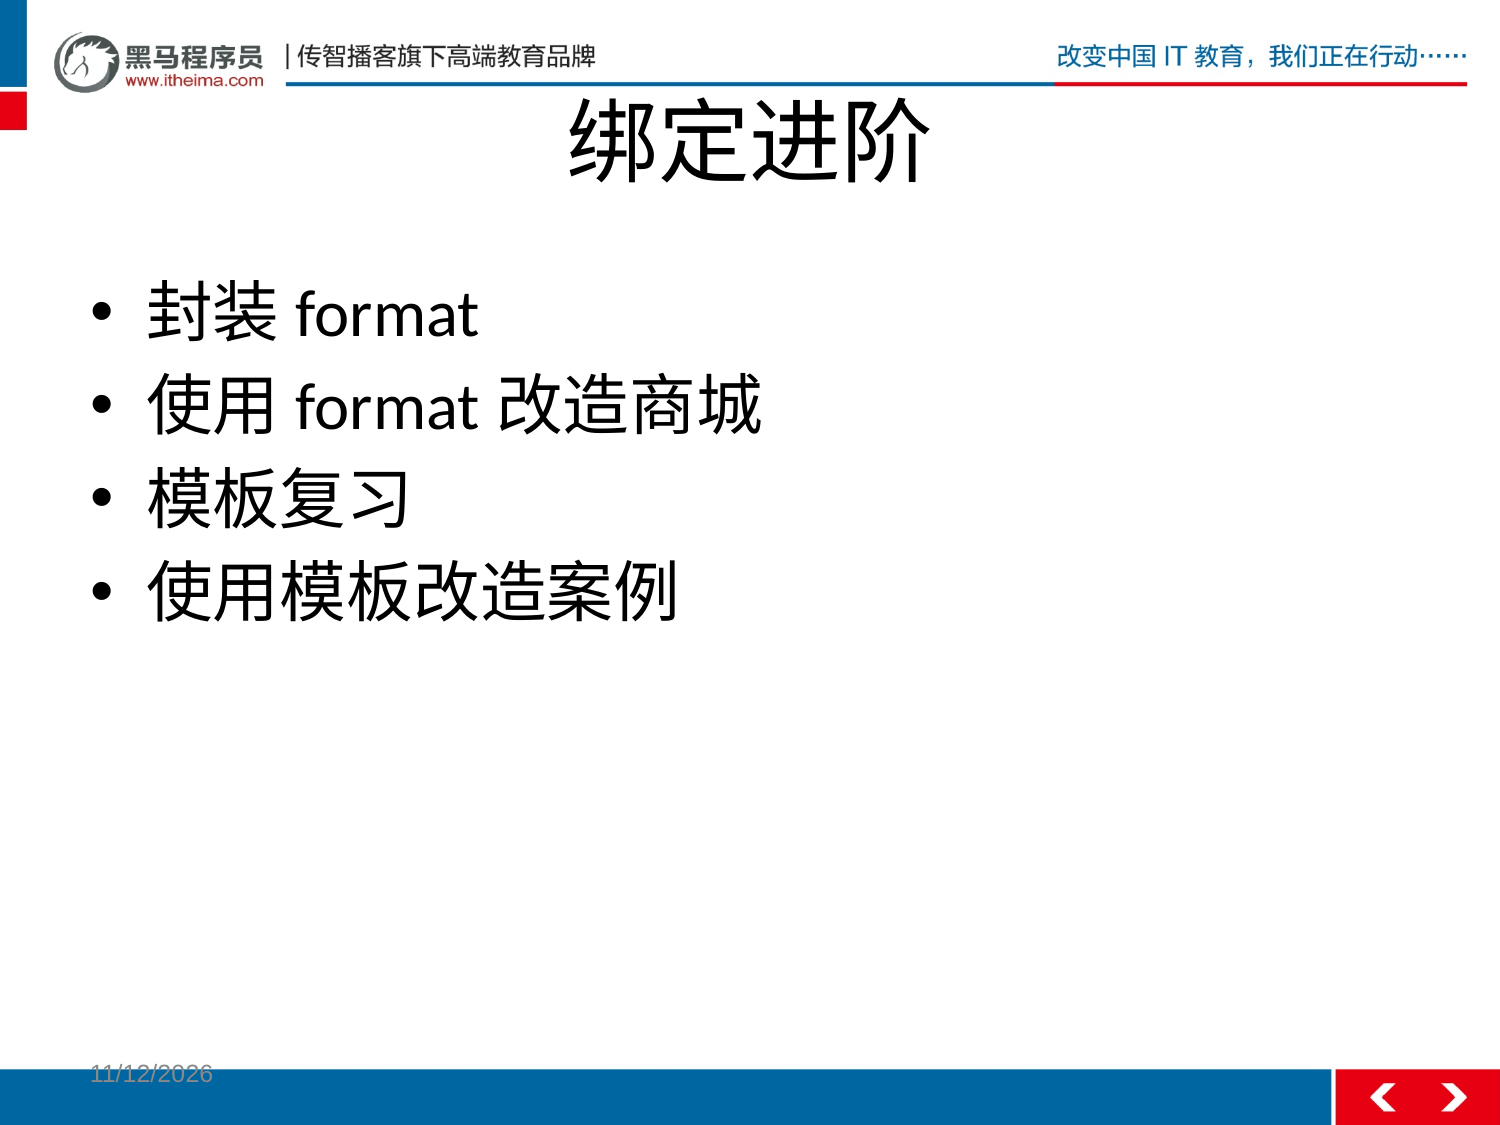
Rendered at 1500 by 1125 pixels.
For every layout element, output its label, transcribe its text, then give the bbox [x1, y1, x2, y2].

title 绑定进阶 [75, 45, 1425, 233]
list 封装format 使用format改造商城 模板复习 使用模板改造案例 [75, 262, 1425, 1005]
text_box [75, 1042, 425, 1103]
picture [0, 0, 1500, 1125]
